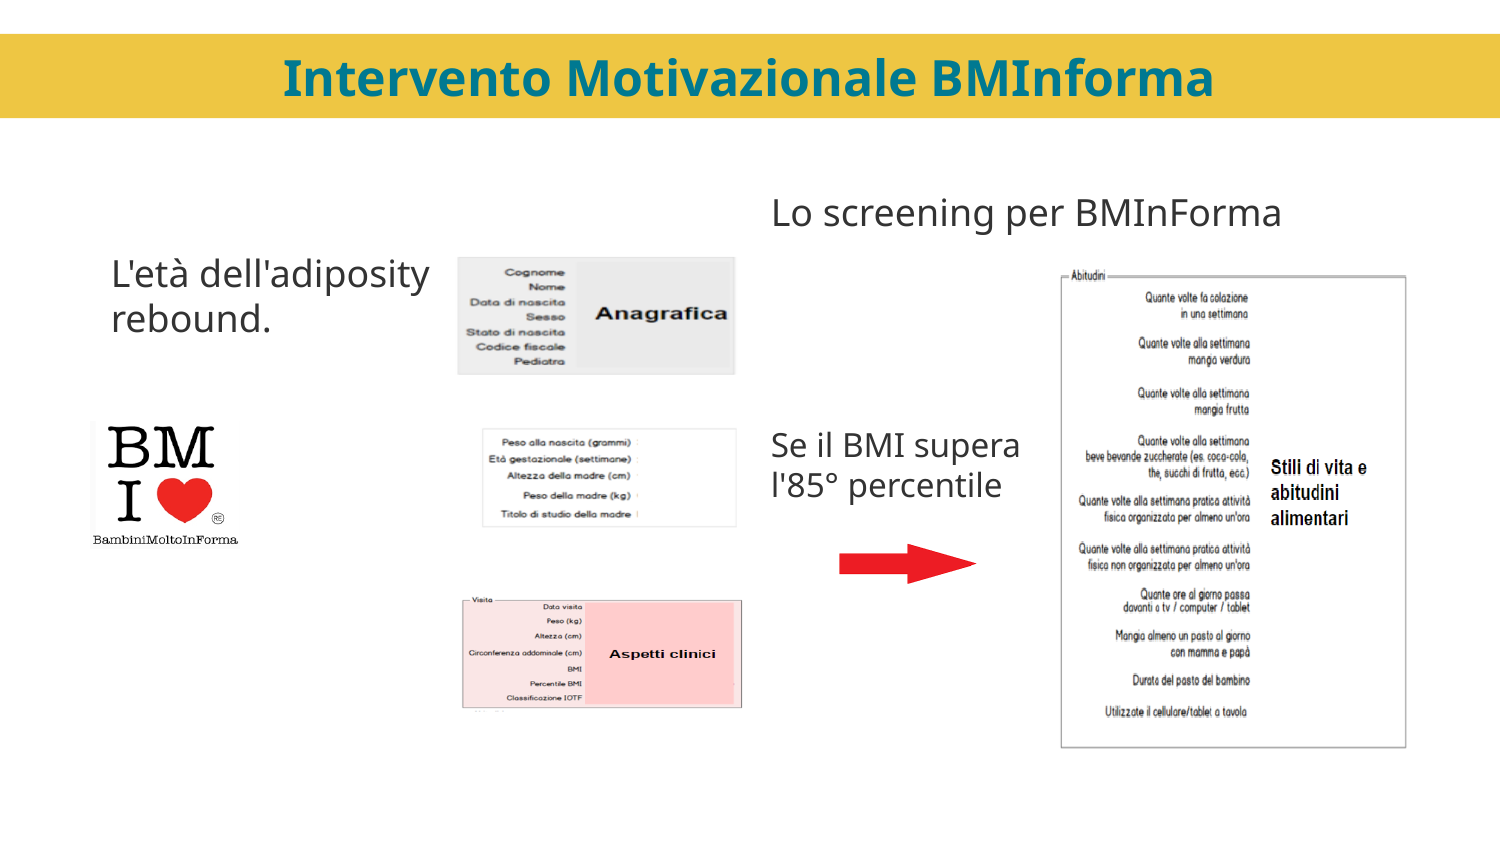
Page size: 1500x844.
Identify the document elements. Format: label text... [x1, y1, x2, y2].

text_box Lo screening per BMInForma [749, 168, 1500, 254]
text_box [0, 33, 1500, 119]
text_box Se il BMI supera l'85° percentile [749, 379, 1049, 549]
picture [449, 590, 750, 718]
picture [1049, 253, 1425, 760]
picture [449, 253, 750, 380]
text_box Intervento Motivazionale BMInforma [74, 42, 1425, 110]
picture [89, 421, 240, 549]
picture [449, 421, 750, 549]
picture [824, 523, 1005, 608]
text_box L'età dell'adiposity rebound. [89, 253, 449, 338]
